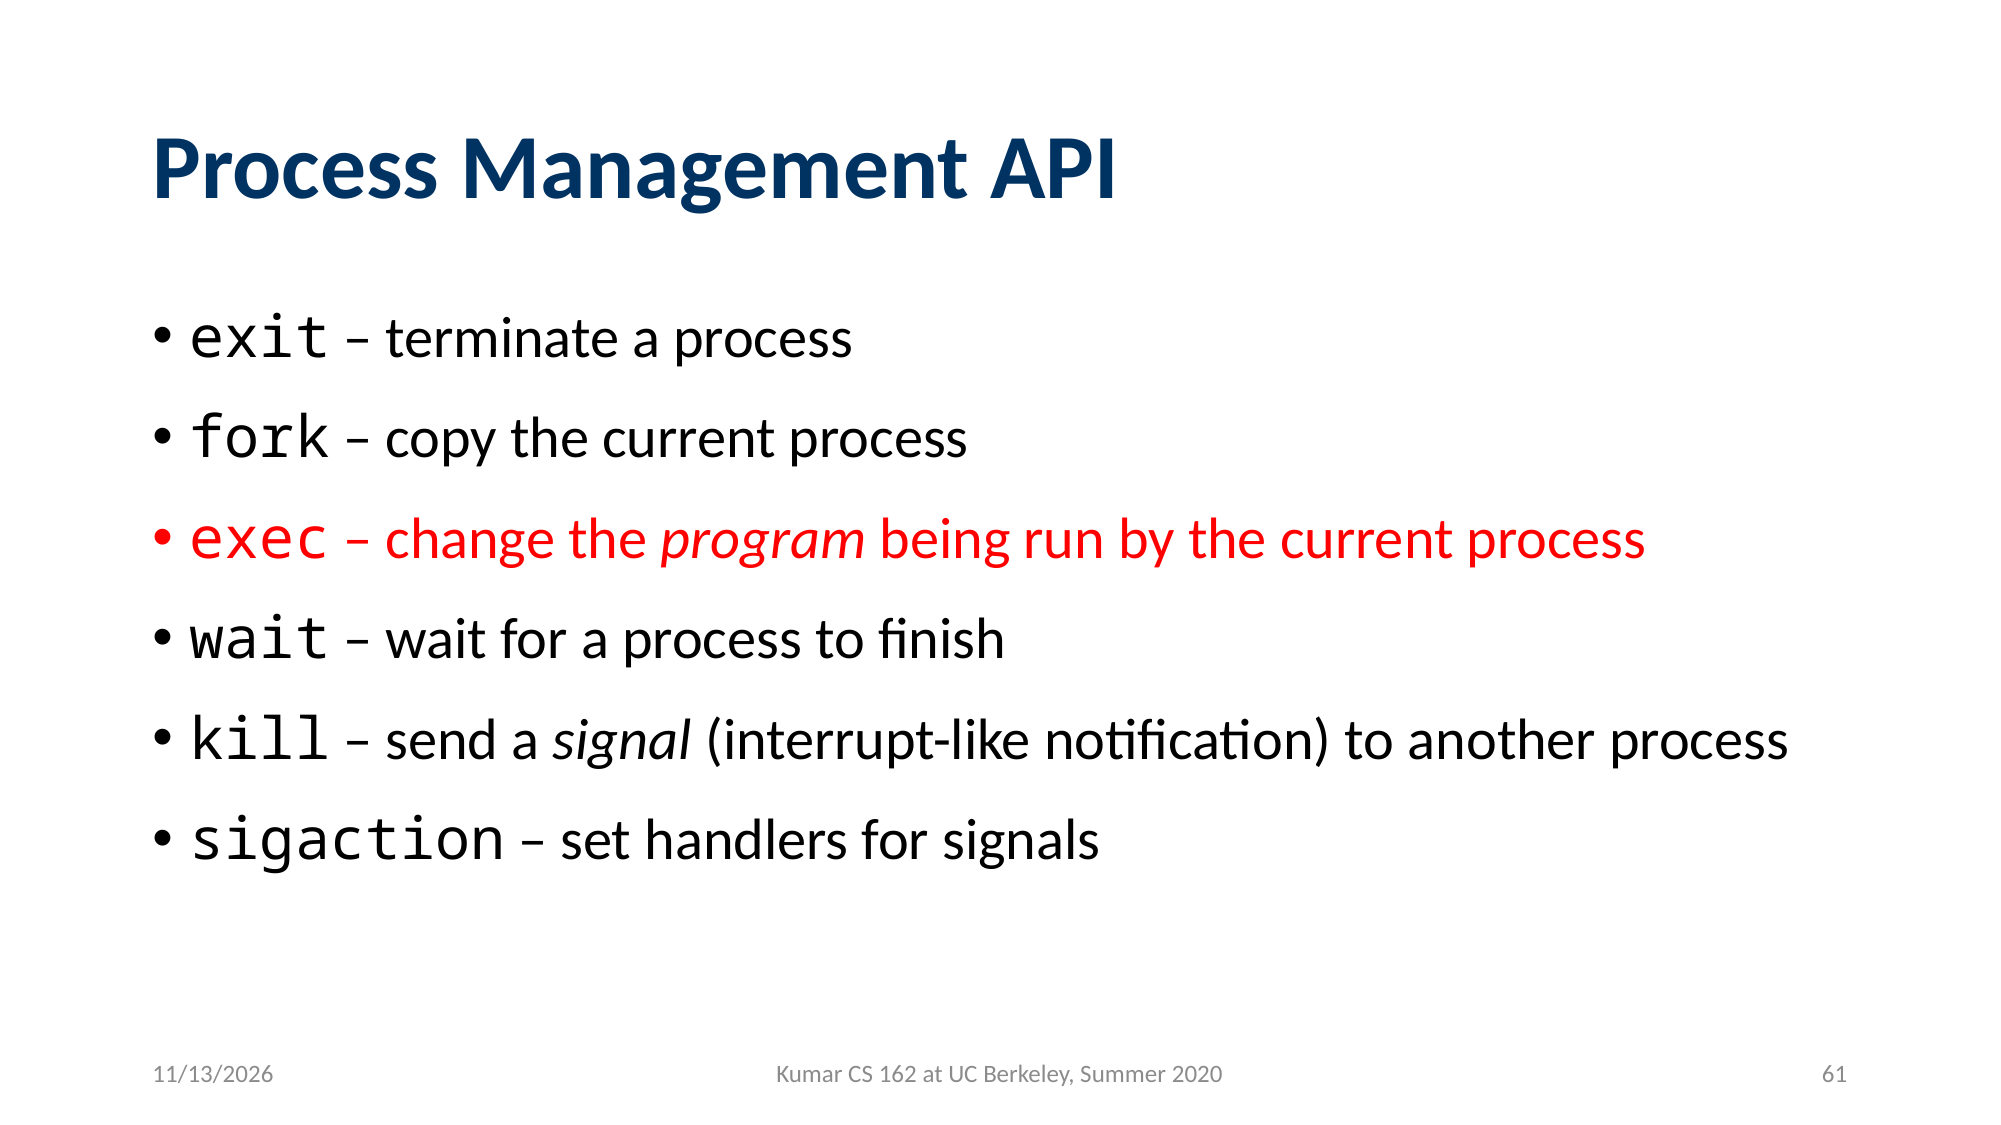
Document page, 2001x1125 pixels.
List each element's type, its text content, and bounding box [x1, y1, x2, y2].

slide_number 61 [1412, 1042, 1863, 1103]
footer Kumar CS 162 at UC Berkeley, Summer 2020 [662, 1042, 1338, 1103]
title Process Management API [137, 59, 1863, 278]
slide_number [137, 1042, 588, 1103]
list exit – terminate a process fork – copy the current process exec – change the program being run by the current process wait – wait for a process to finish kill – send a signal (interrupt-like notification) to another process sigaction – set handlers for signals [137, 299, 1863, 1014]
